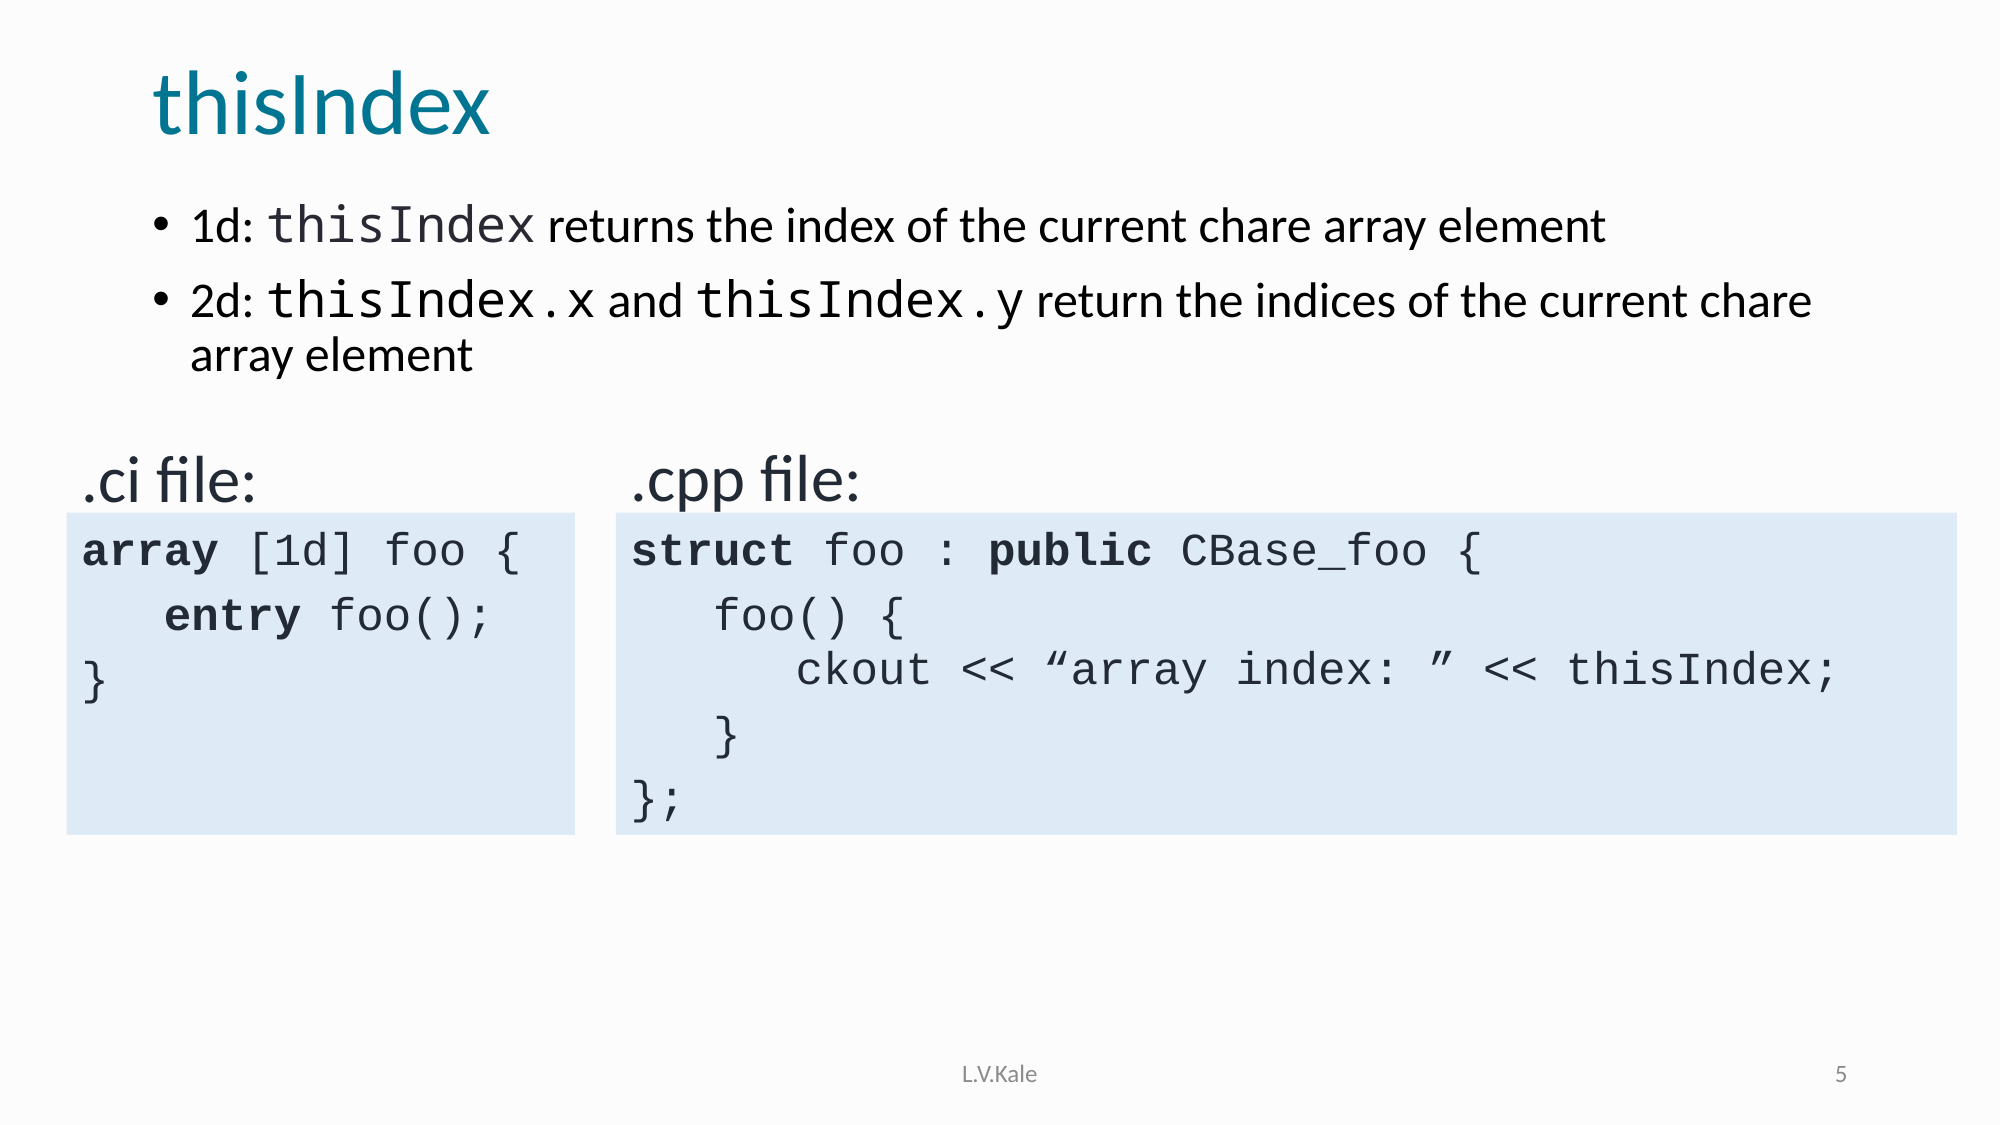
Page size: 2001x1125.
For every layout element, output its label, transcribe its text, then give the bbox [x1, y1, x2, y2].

title thisIndex [137, 41, 1863, 168]
slide_number 5 [1412, 1042, 1863, 1103]
list 1d: thisIndex returns the index of the current chare array element 2d: thisIndex.x and thisIndex.y return the indices of the current chare array element [137, 191, 1863, 427]
text_box struct foo : public CBase_foo { foo() { ckout << “array index: ” << thisIndex; } }; [615, 512, 1957, 835]
footer L.V.Kale [662, 1042, 1338, 1103]
text_box array [1d] foo { entry foo(); } [66, 512, 575, 835]
text_box .cpp file: [615, 427, 1930, 512]
text_box .ci file: [66, 427, 615, 533]
list 1d: thisIndex returns the index of the current chare array element 2d: thisIndex.x and thisIndex.y return the indices of the current chare array element [137, 533, 1863, 1014]
